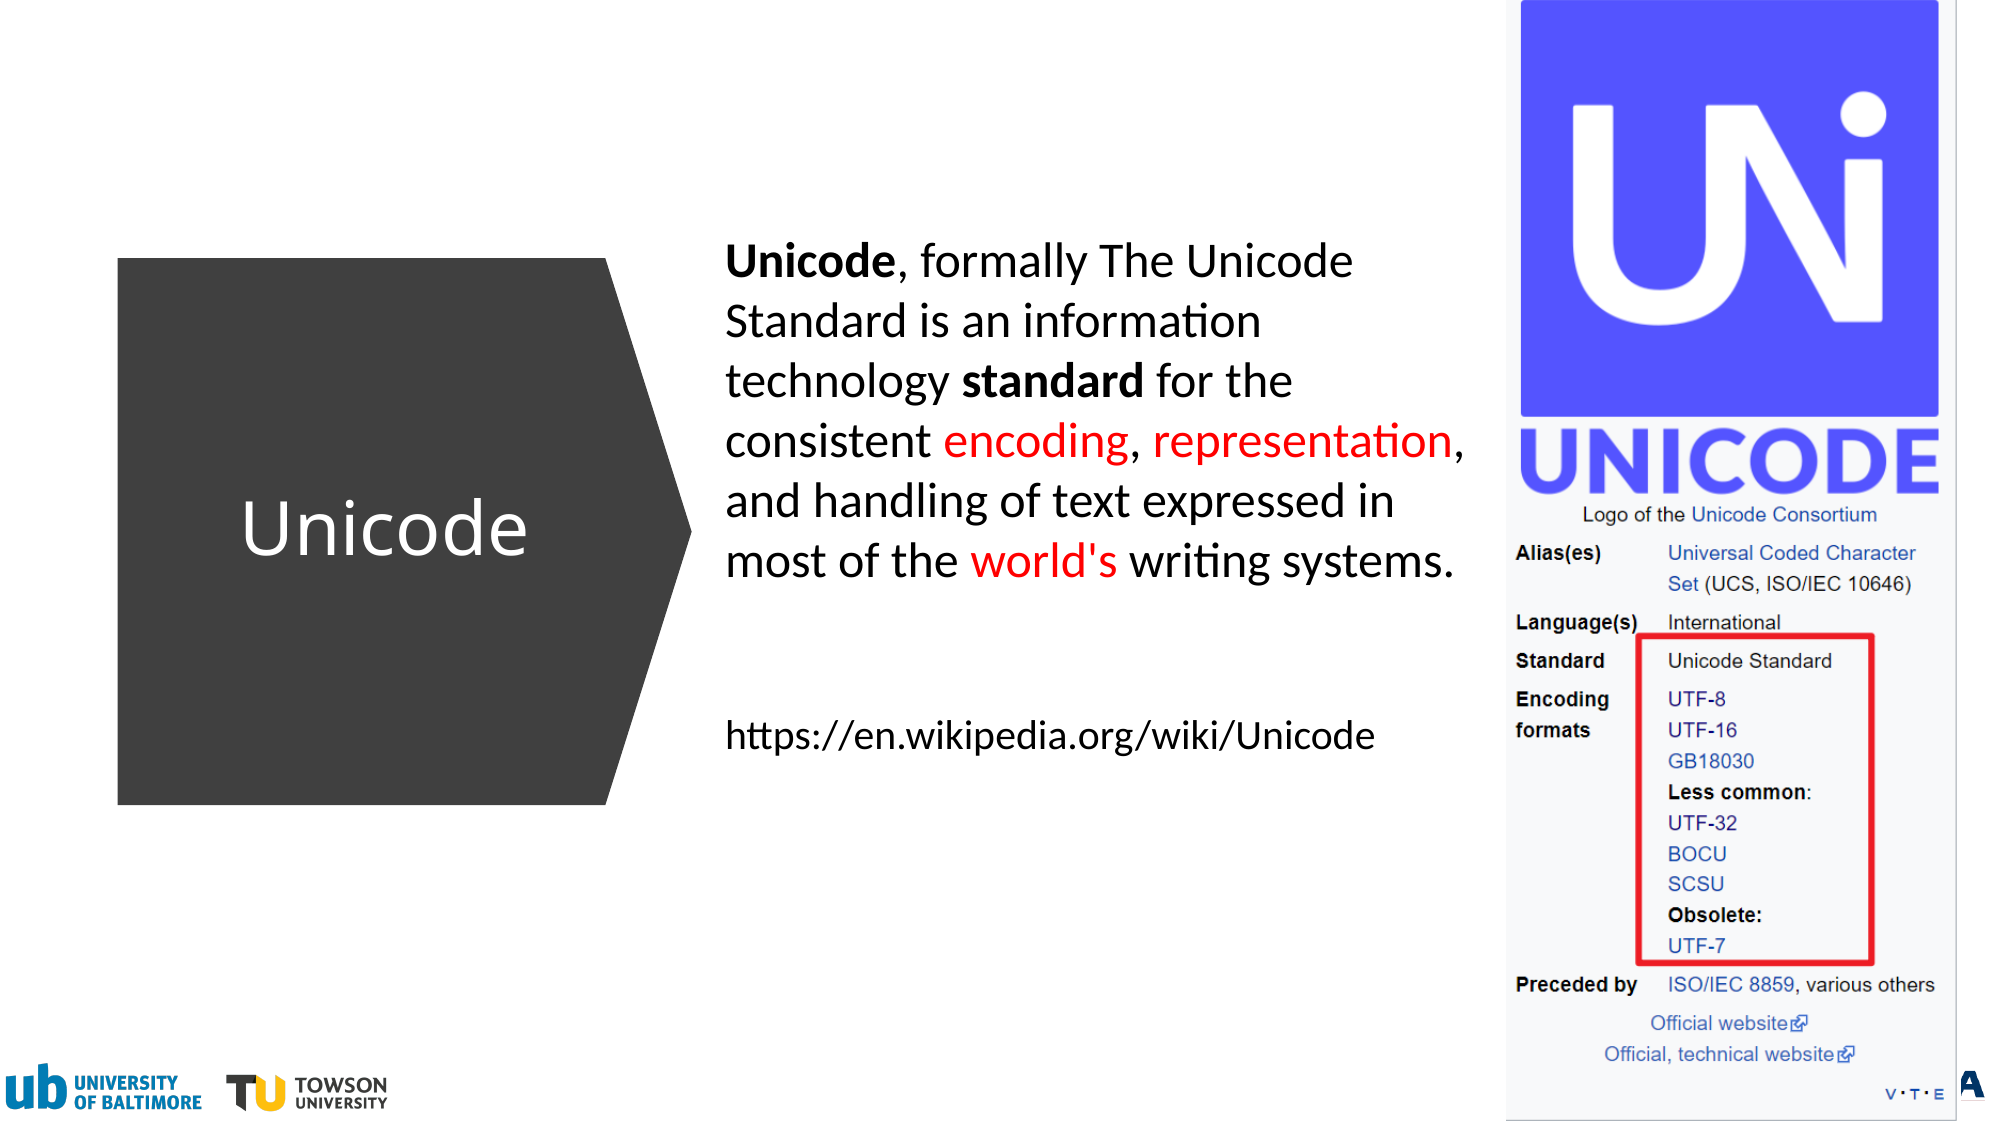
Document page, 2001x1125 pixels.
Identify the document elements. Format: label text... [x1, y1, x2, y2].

title Unicode [168, 322, 601, 741]
picture [1506, 0, 1986, 1122]
text_box Unicode, formally The Unicode Standard is an information technology standard for the consistent encoding, representation, and handling of text expressed in most of the world's writing systems. https://en.wikipedia.org/wiki/Unicode [710, 220, 1506, 765]
picture [0, 1031, 407, 1125]
text_box [116, 257, 693, 807]
